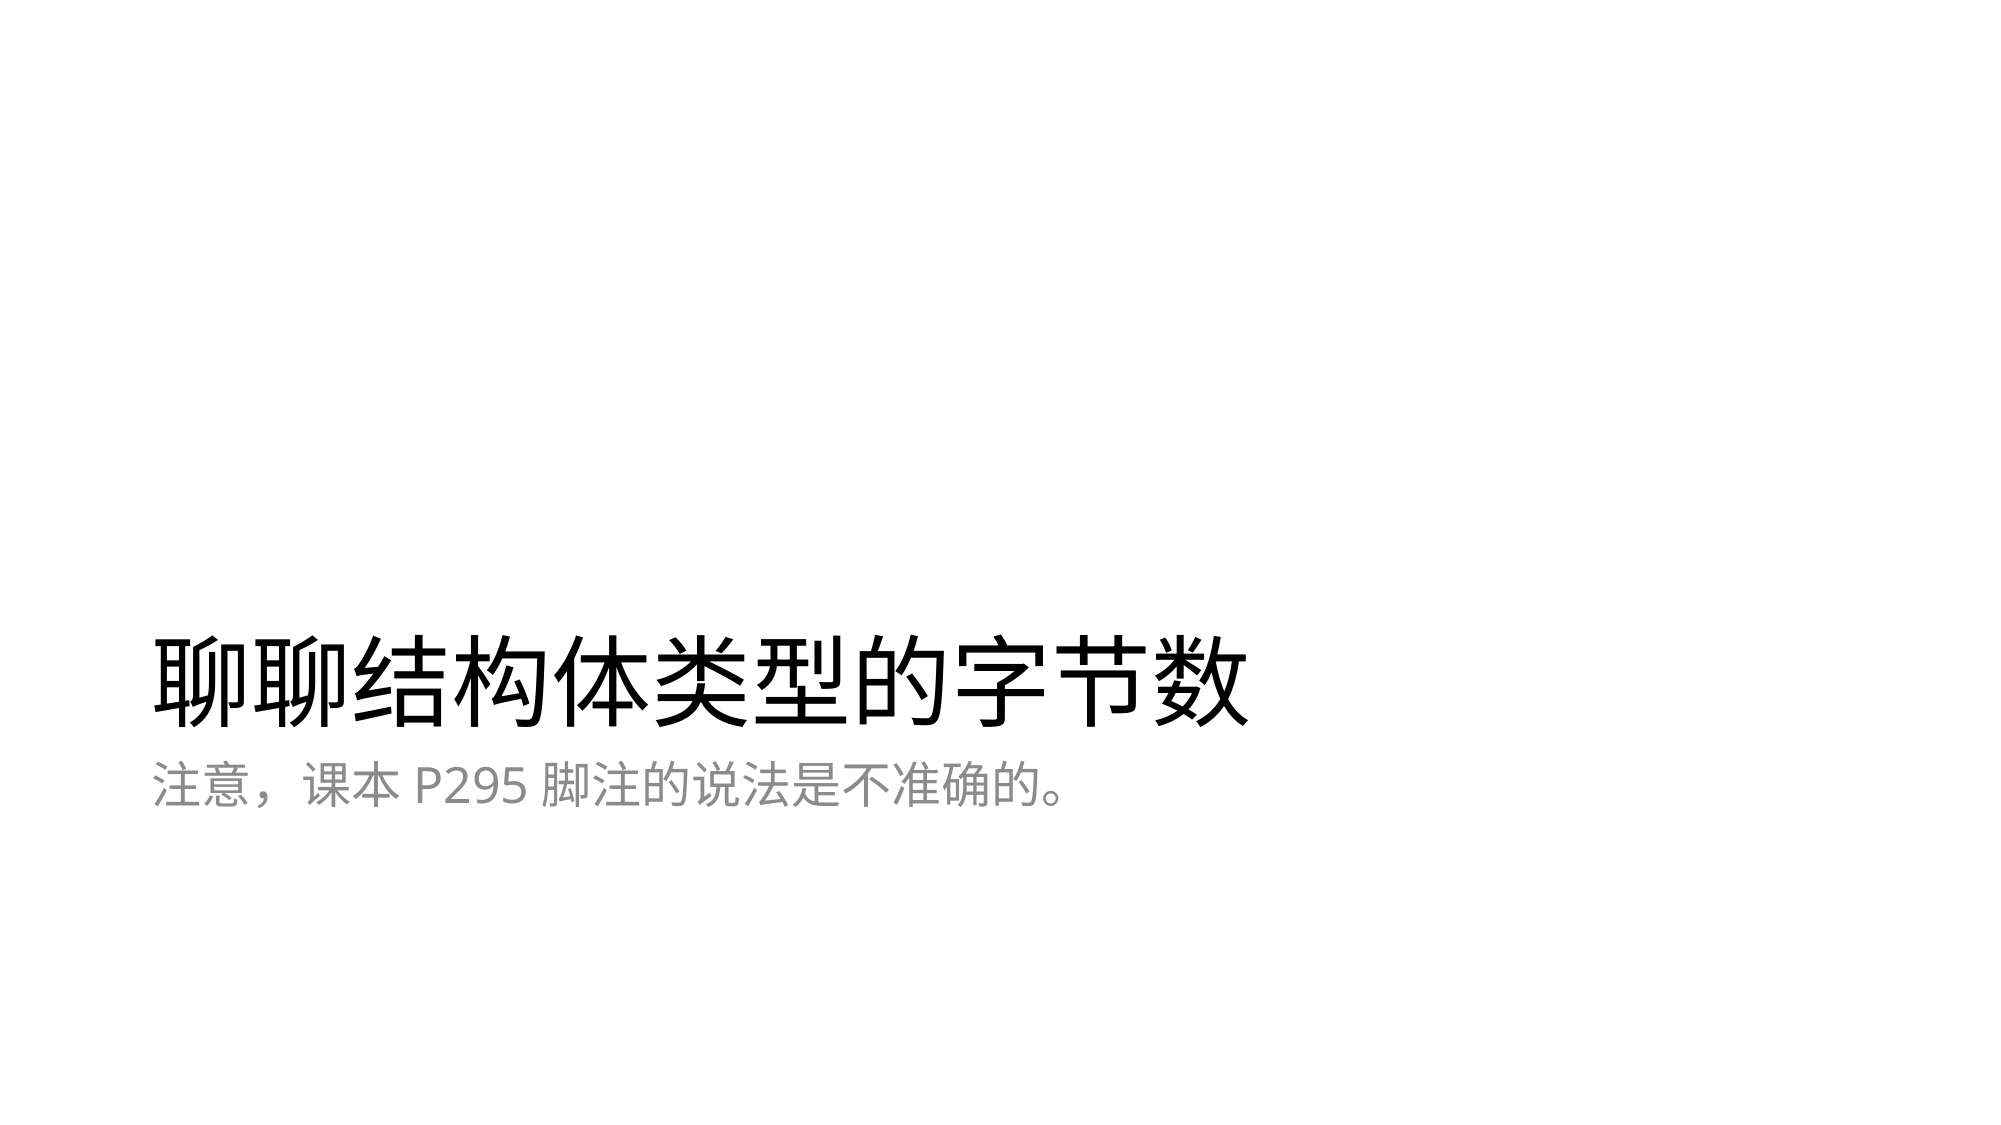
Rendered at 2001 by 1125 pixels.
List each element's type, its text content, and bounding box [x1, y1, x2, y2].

title 聊聊结构体类型的字节数 [136, 280, 1862, 749]
list 注意，课本P295脚注的说法是不准确的。 [136, 752, 1862, 999]
